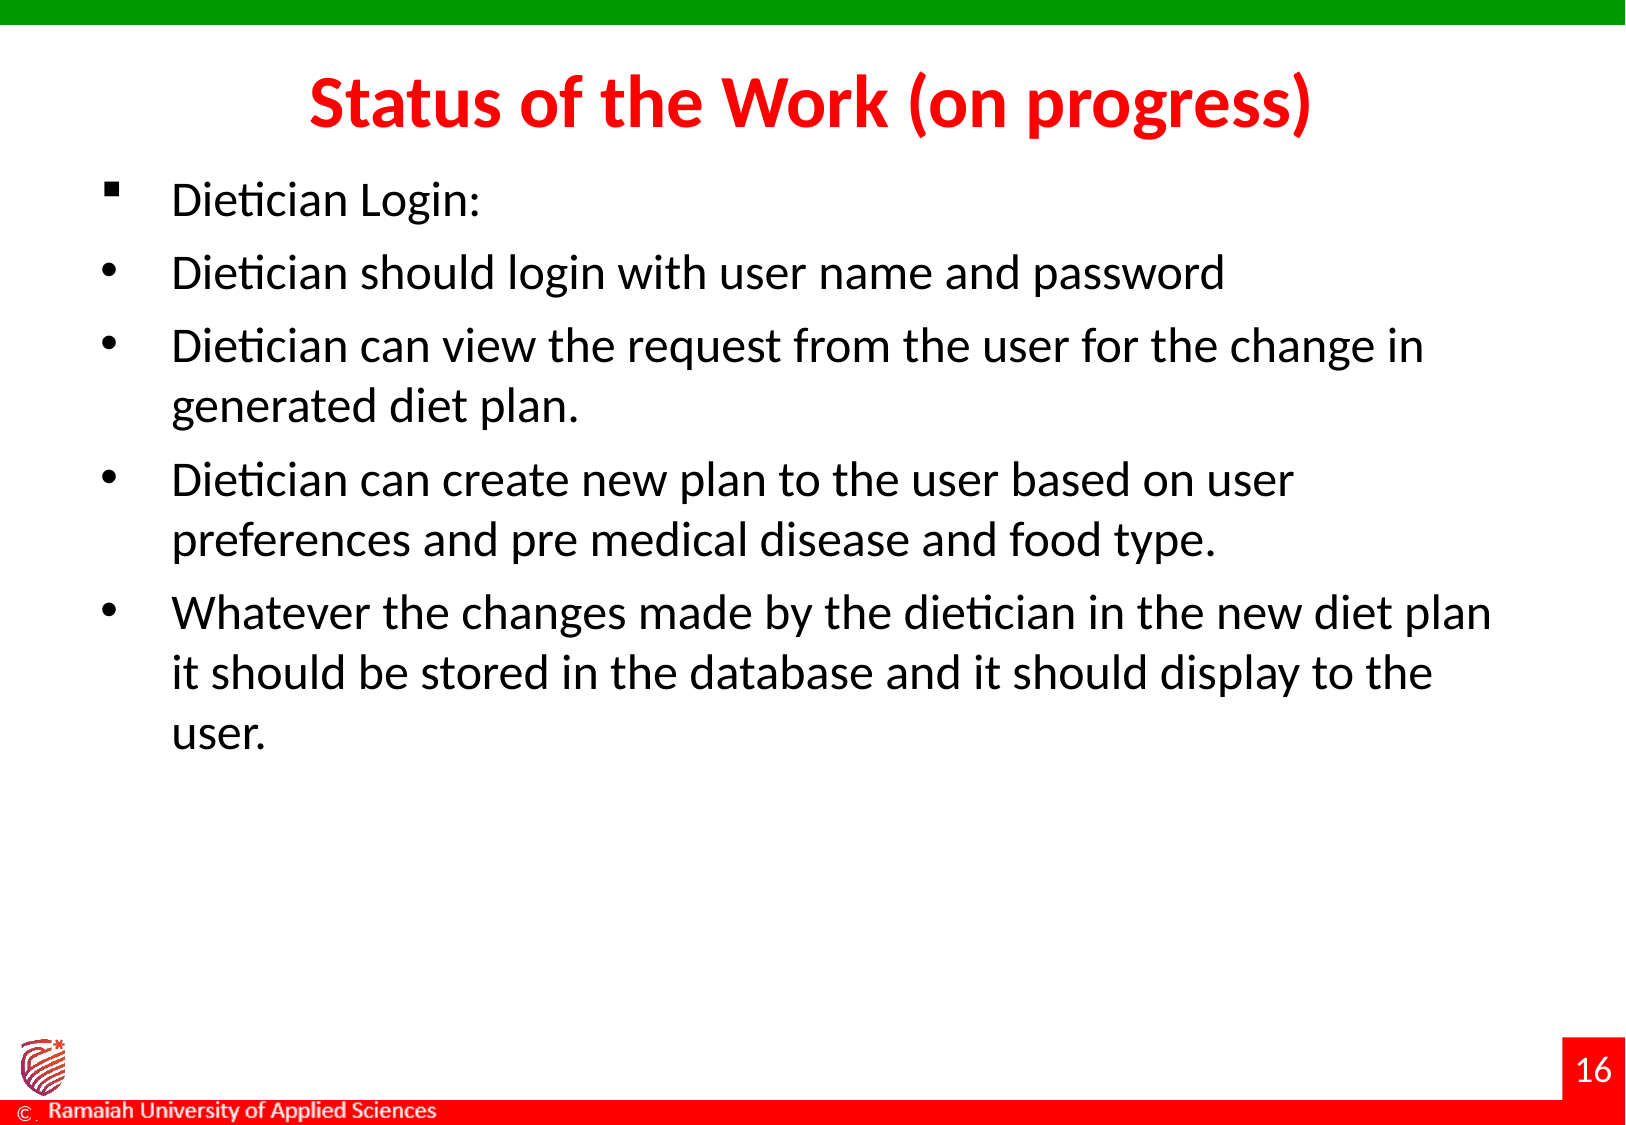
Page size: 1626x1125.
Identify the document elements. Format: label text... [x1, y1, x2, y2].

picture [44, 1100, 442, 1125]
picture [21, 1039, 65, 1096]
title Status of the Work (on progress) [81, 45, 1544, 158]
list Dietician Login: Dietician should login with user name and password Dietician can view the request from the user for the change in generated diet plan. Dietician can create new plan to the user based on user preferences and pre medical disease and food type. Whatever the changes made by the dietician in the new diet plan it should be stored in the database and it should display to the user. [81, 158, 1544, 1005]
